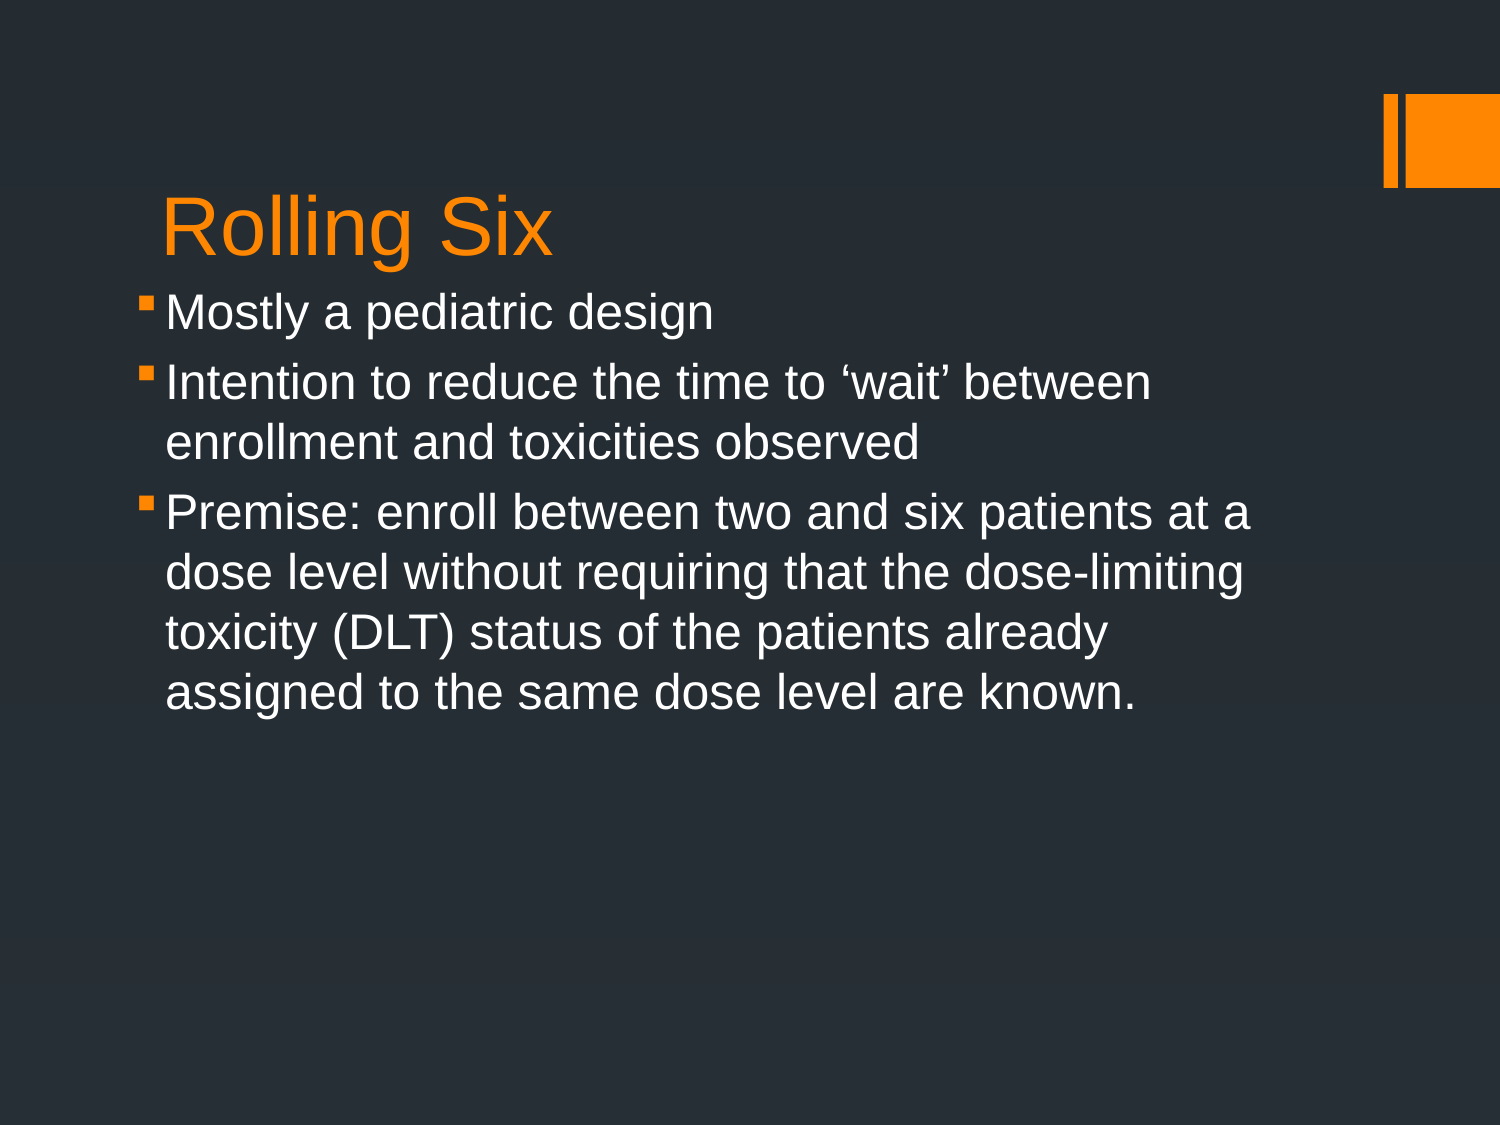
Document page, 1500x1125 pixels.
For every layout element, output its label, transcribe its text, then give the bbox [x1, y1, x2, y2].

list Mostly a pediatric design Intention to reduce the time to ‘wait’ between enrollment and toxicities observed Premise: enroll between two and six patients at a dose level without requiring that the dose-limiting toxicity (DLT) status of the patients already assigned to the same dose level are known. [112, 272, 1313, 853]
title Rolling Six [145, 90, 1346, 280]
